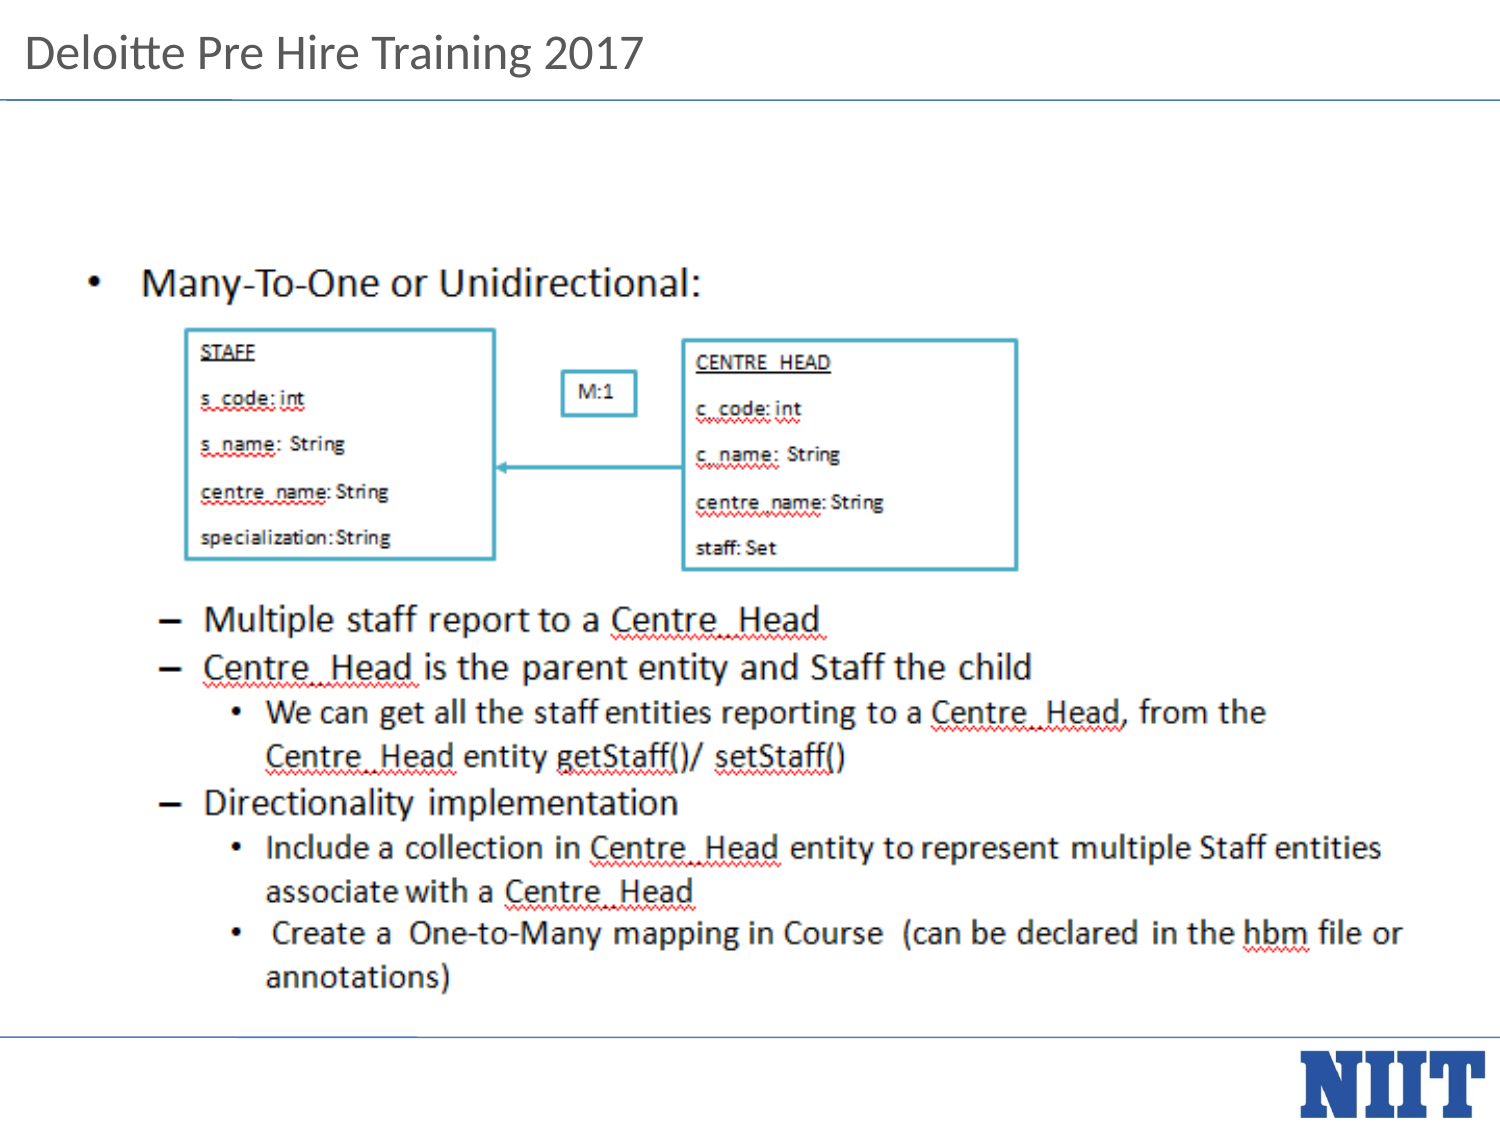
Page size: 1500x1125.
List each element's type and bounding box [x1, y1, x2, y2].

picture [1299, 1049, 1486, 1119]
picture [64, 243, 1438, 1005]
